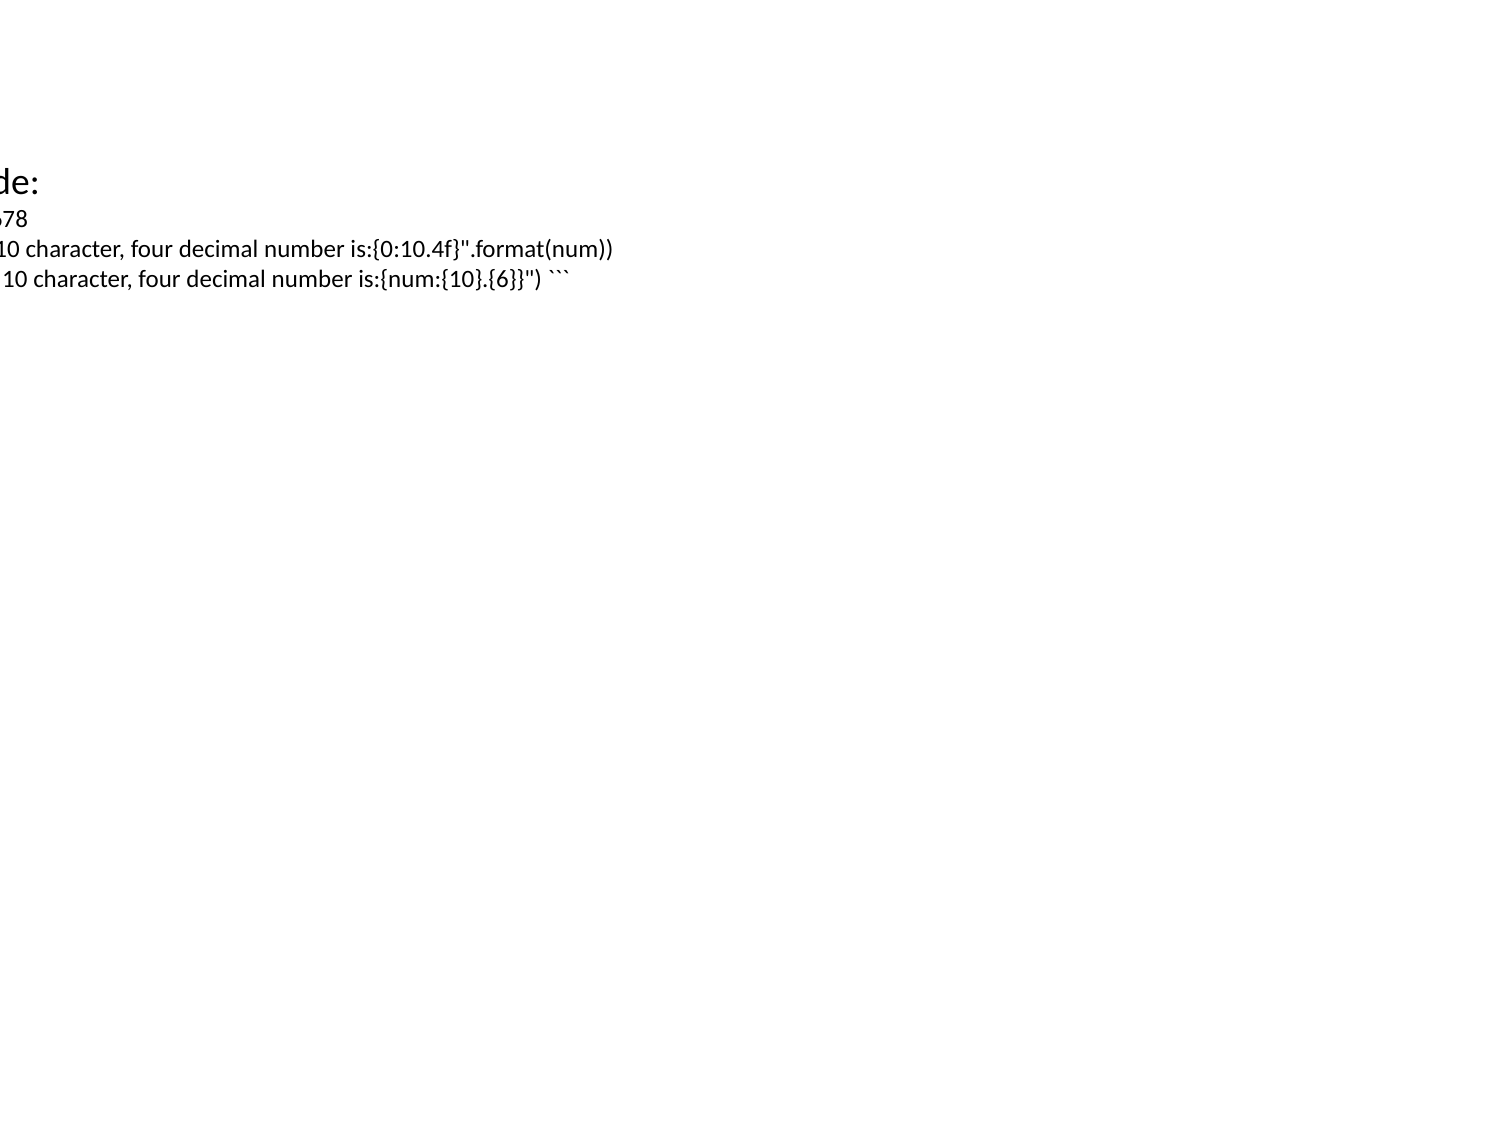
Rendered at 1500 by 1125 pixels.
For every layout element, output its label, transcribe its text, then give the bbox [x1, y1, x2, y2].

text_box Python Code: ``` num = 23.45678 `````` print("My 10 character, four decimal number is:{0:10.4f}".format(num)) `````` print(f"My 10 character, four decimal number is:{num:{10}.{6}}") ``` [0, 149, 630, 330]
